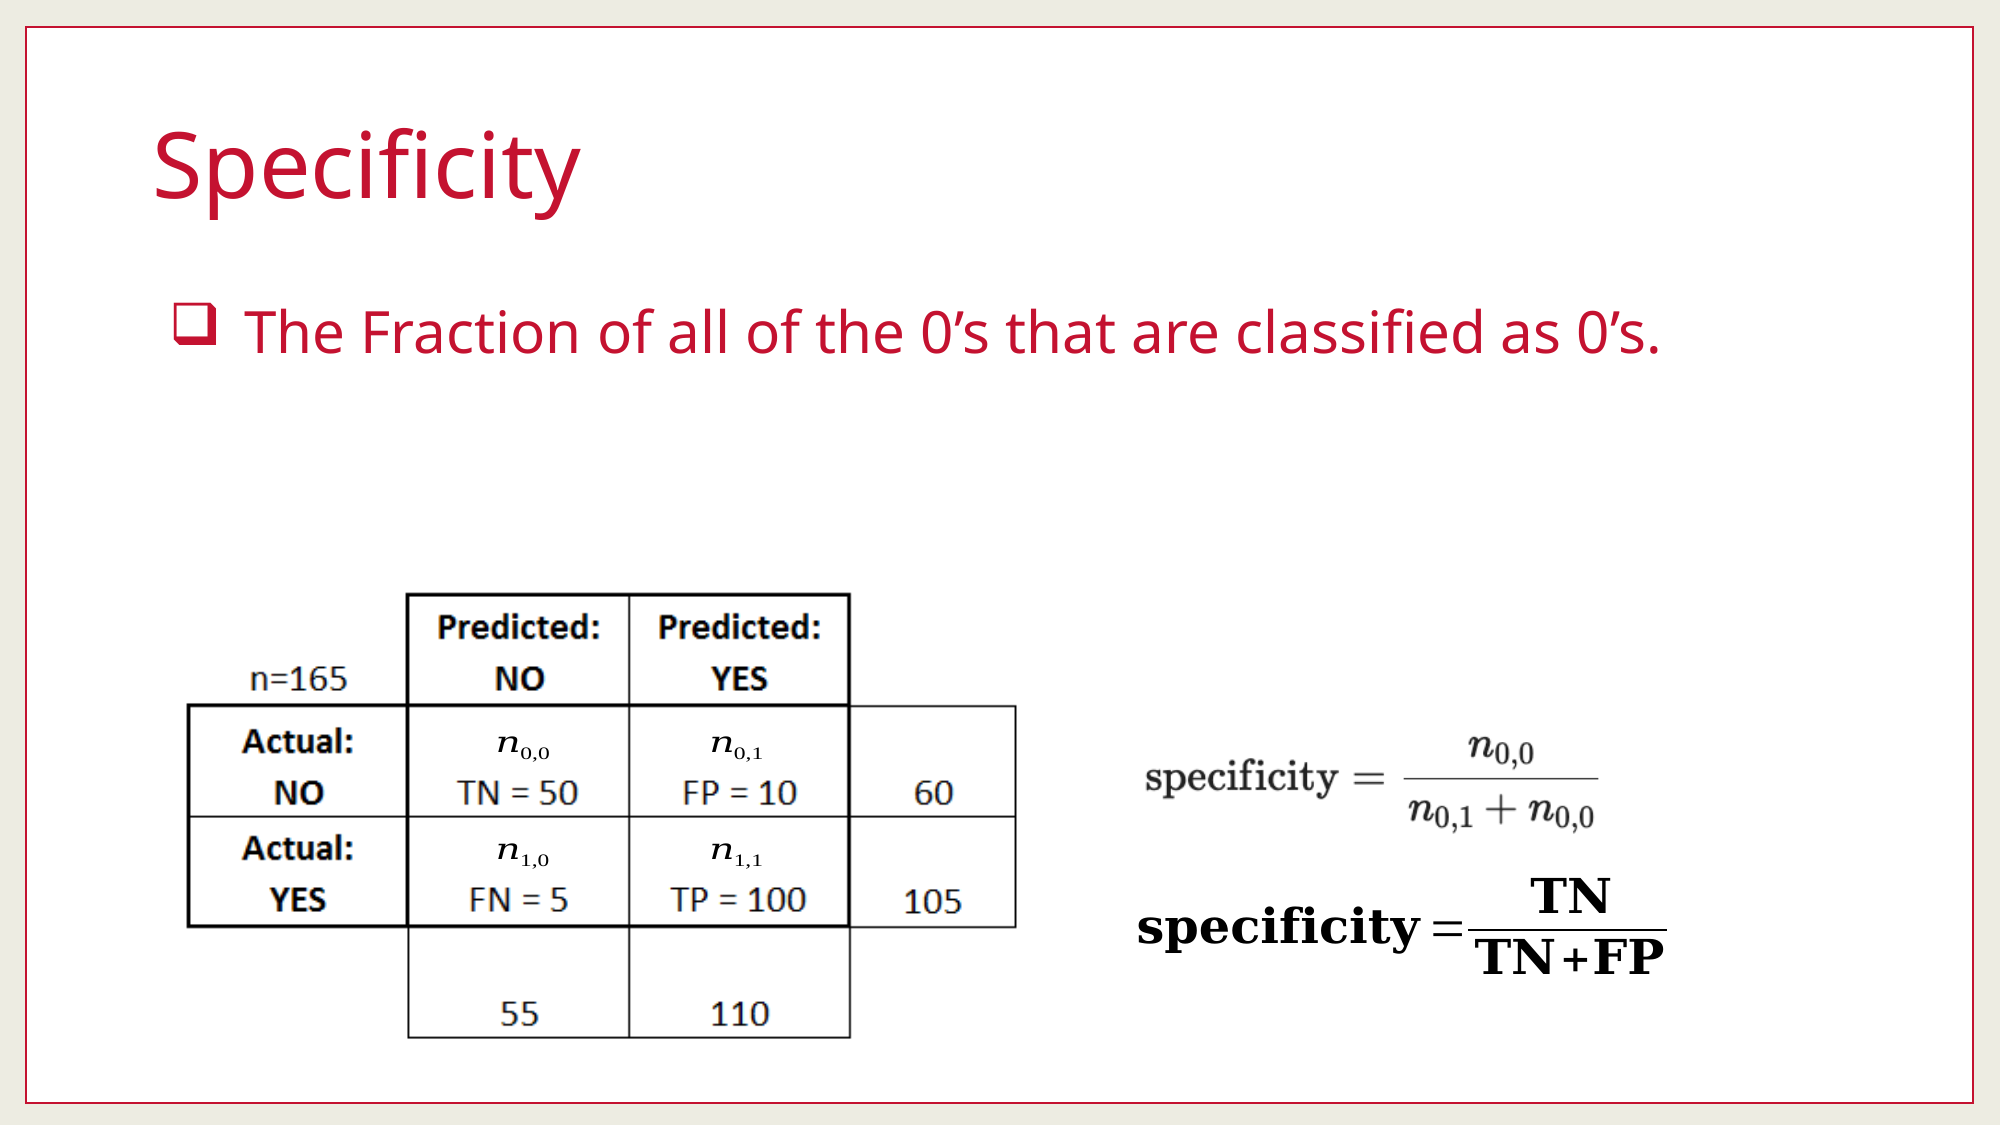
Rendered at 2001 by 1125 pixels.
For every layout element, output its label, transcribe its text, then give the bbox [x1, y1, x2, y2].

title Specificity [137, 59, 1945, 278]
picture [1122, 695, 1707, 871]
list The Fraction of all of the 0’s that are classified as 0’s. [154, 296, 1972, 1010]
picture [153, 562, 1050, 1074]
